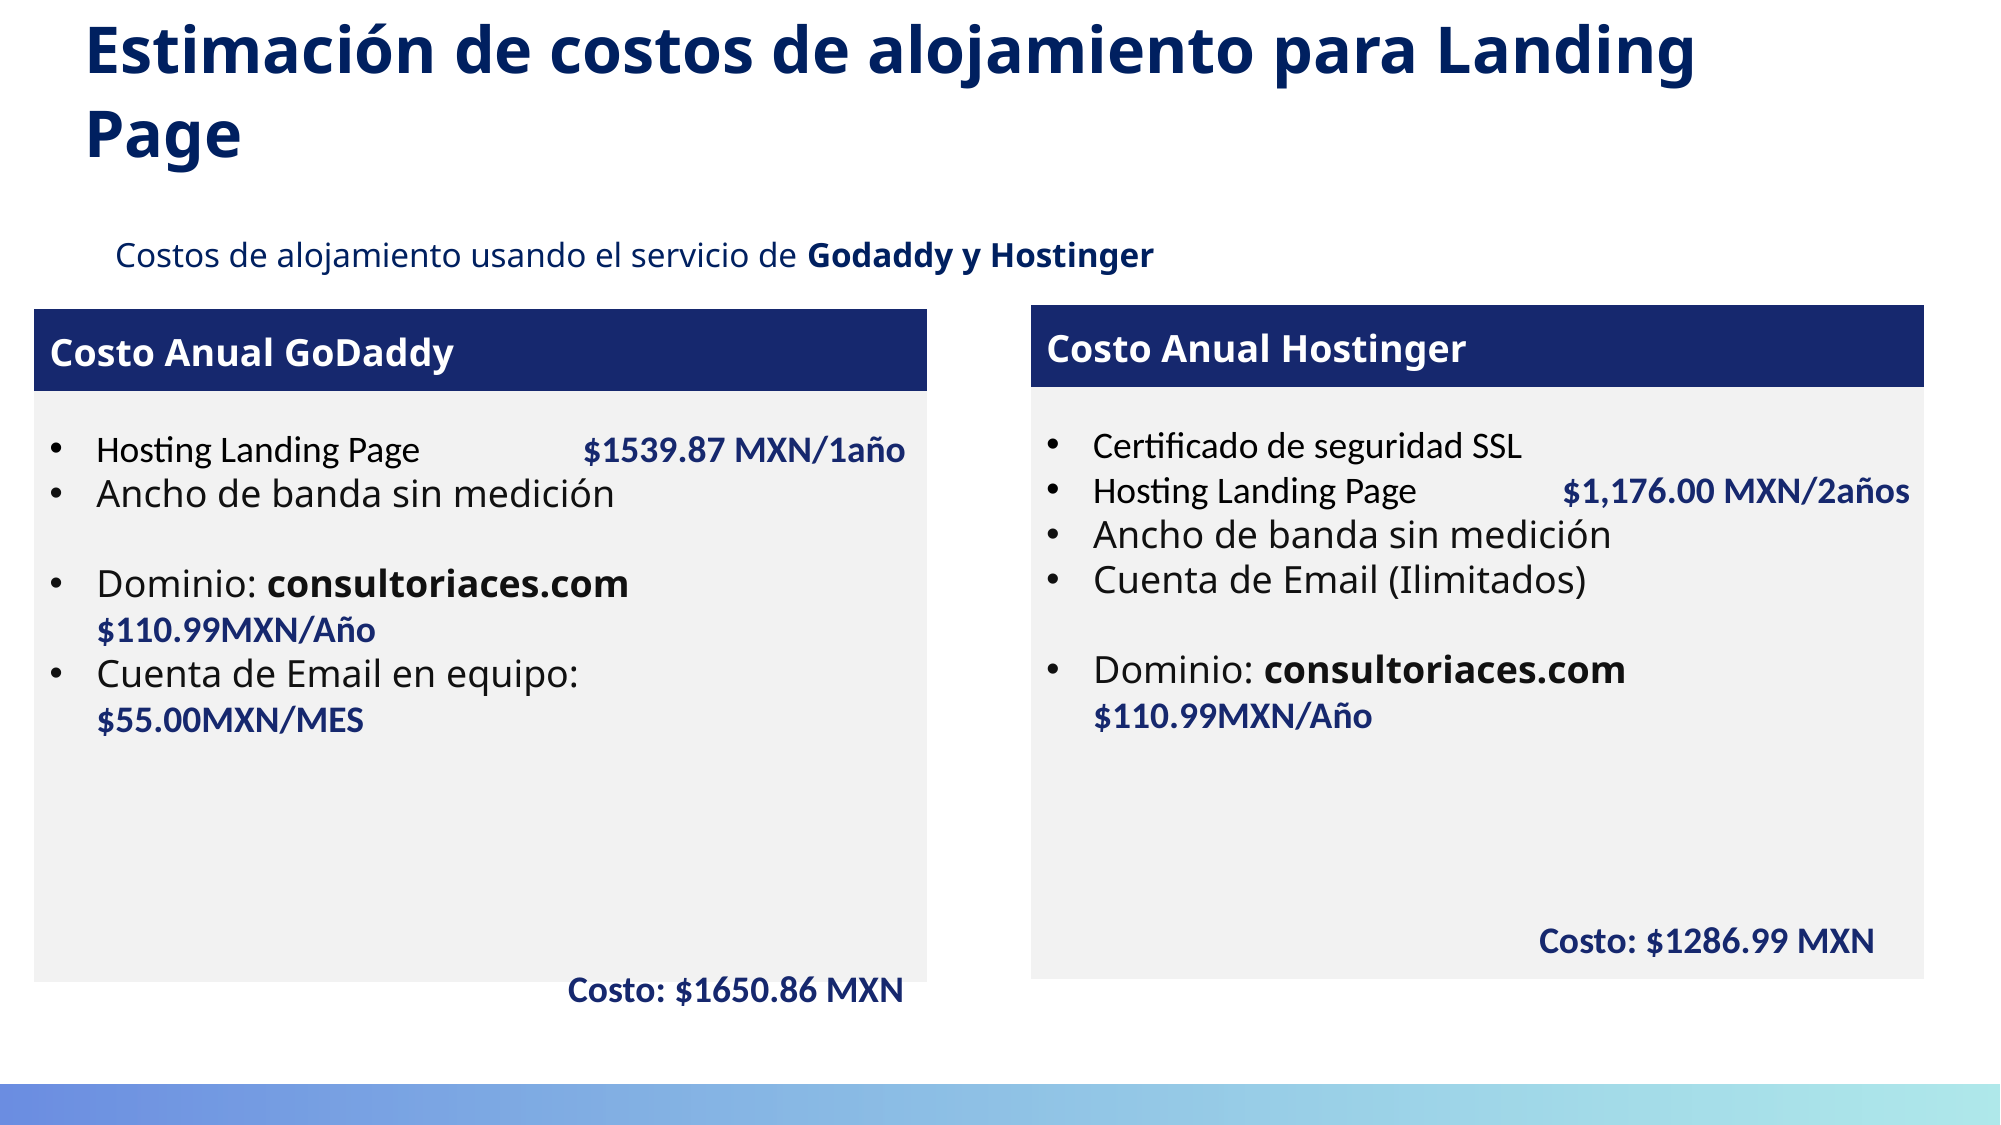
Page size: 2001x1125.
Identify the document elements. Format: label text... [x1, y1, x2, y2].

text_box [0, 1083, 2000, 1125]
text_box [34, 309, 947, 982]
text_box Costos de alojamiento usando el servicio de Godaddy y Hostinger [115, 233, 1238, 274]
text_box Estimación de costos de alojamiento para Landing Page [84, 35, 1810, 139]
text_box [1031, 305, 1944, 978]
